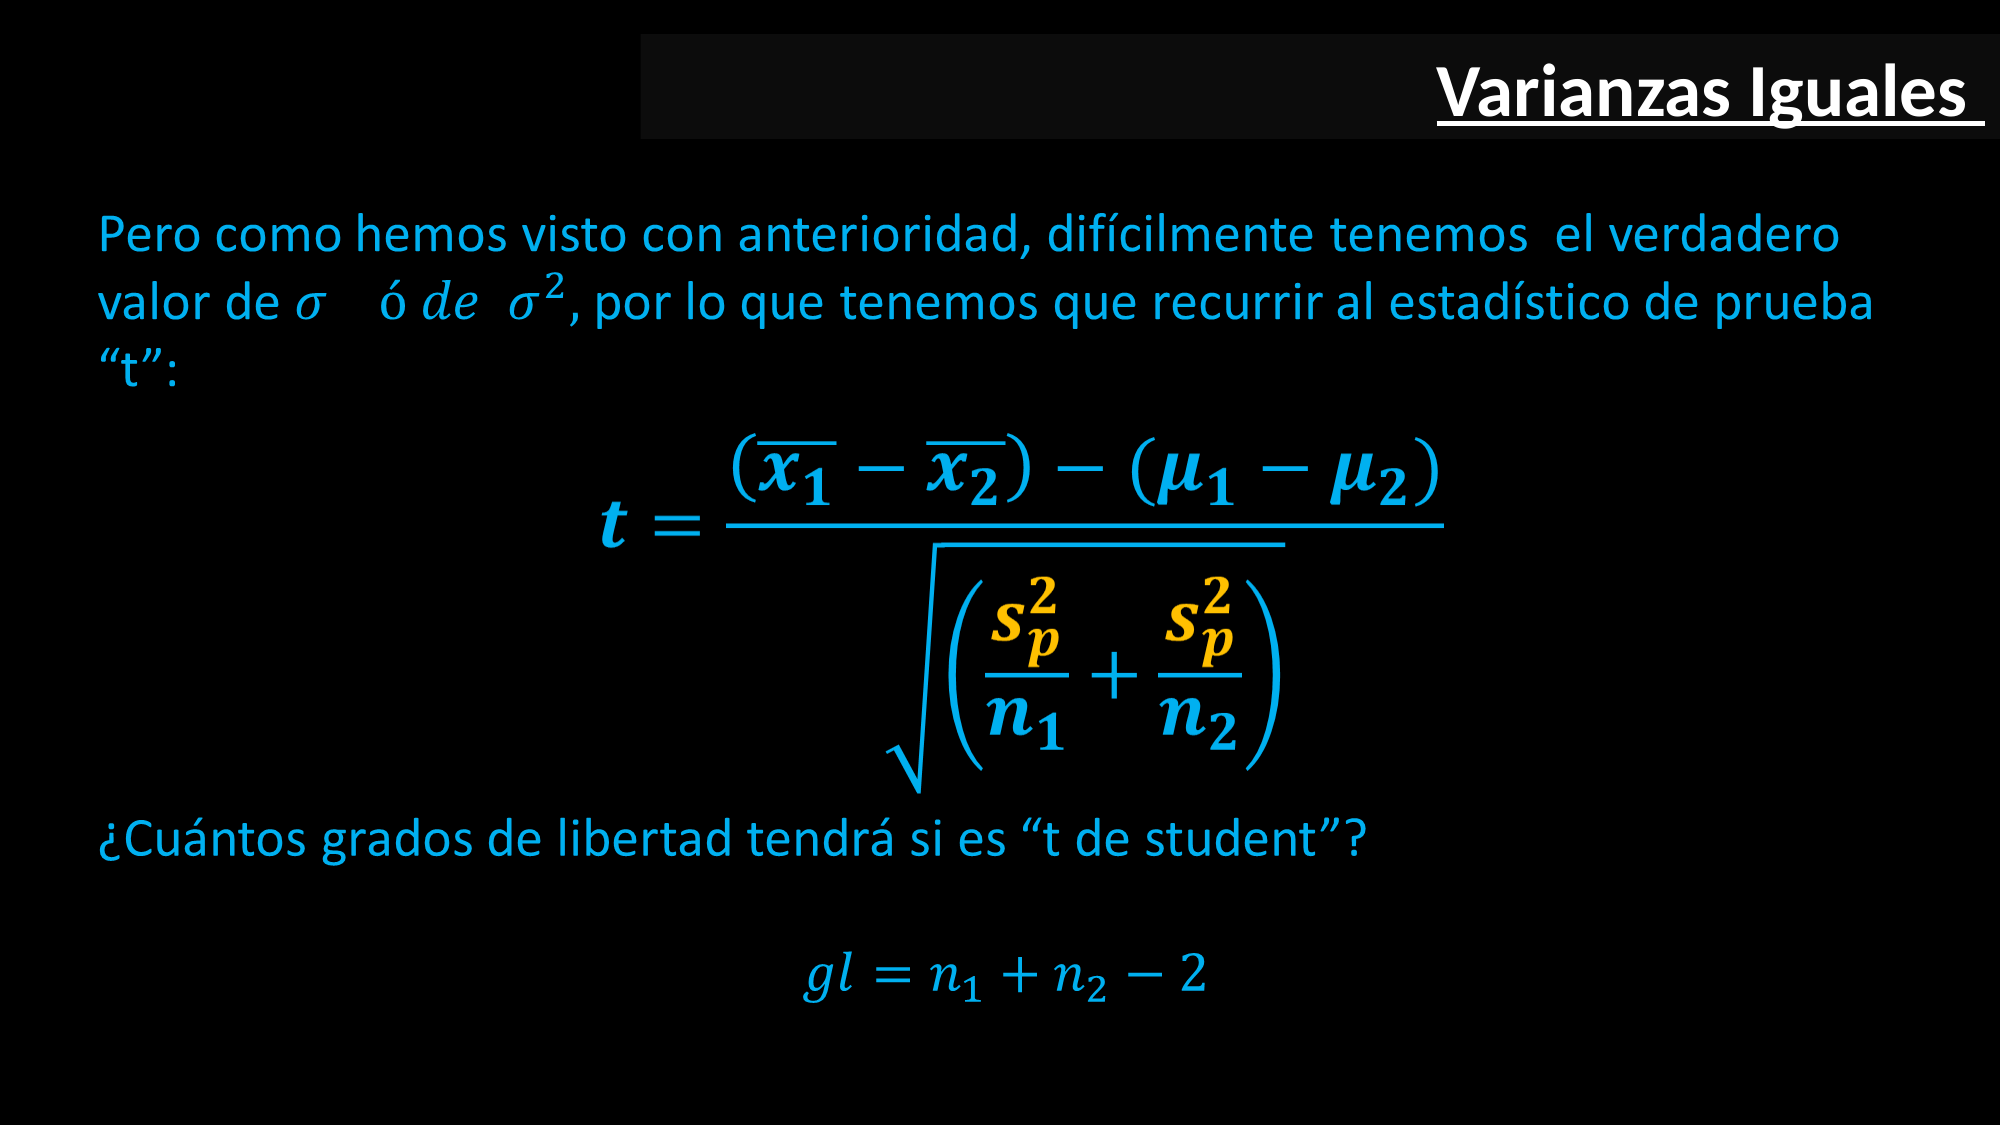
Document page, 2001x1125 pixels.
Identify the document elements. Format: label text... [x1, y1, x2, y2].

text_box Varianzas Iguales [640, 34, 2000, 139]
text_box [82, 190, 1930, 411]
text_box [584, 423, 1457, 797]
text_box [82, 795, 1930, 1015]
